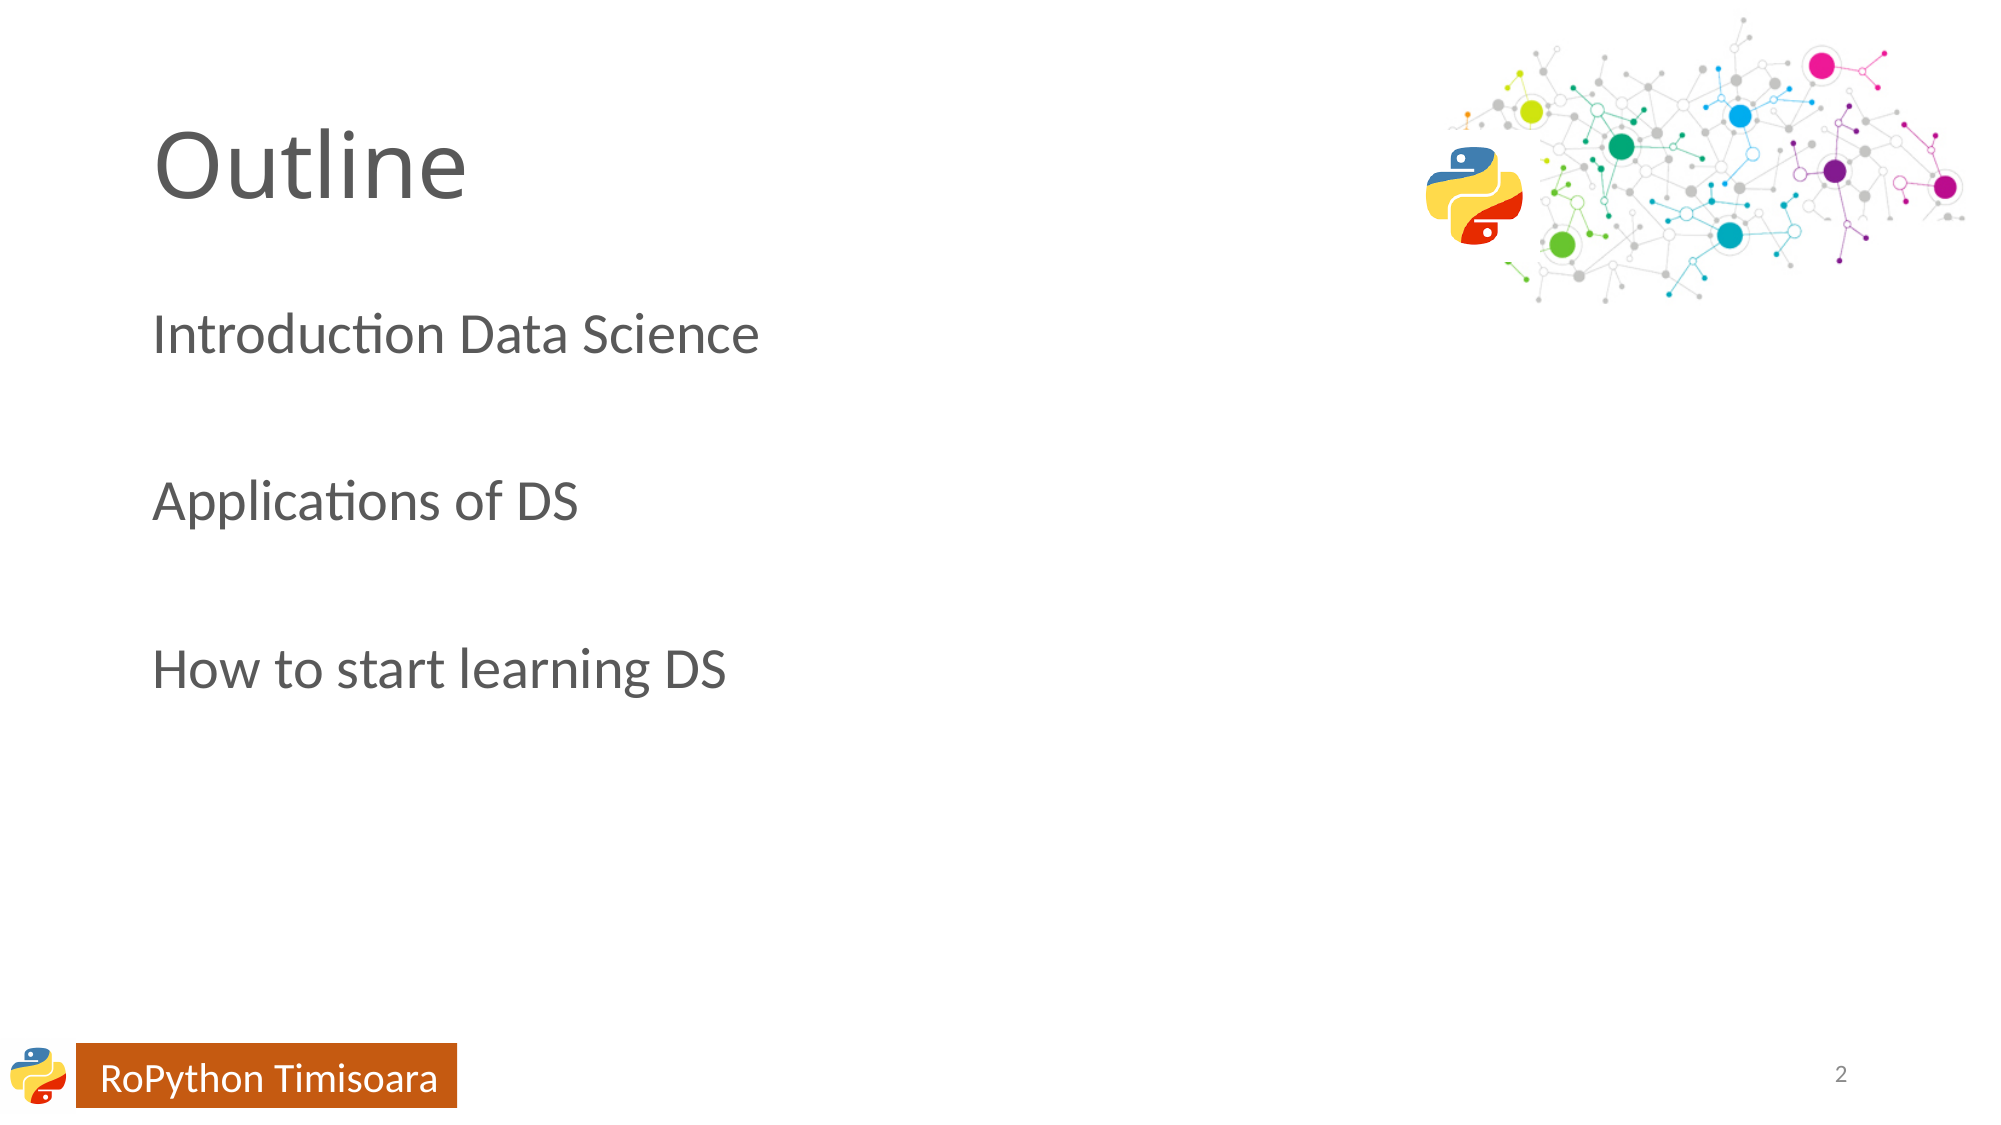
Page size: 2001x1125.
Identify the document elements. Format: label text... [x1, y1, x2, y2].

slide_number 2 [1412, 1042, 1863, 1103]
title Outline [137, 59, 1404, 278]
picture [1404, 0, 1985, 341]
list Introduction Data Science Applications of DS How to start learning DS [137, 295, 1863, 1010]
picture [0, 1038, 76, 1114]
text_box RoPython Timisoara [76, 1043, 458, 1108]
